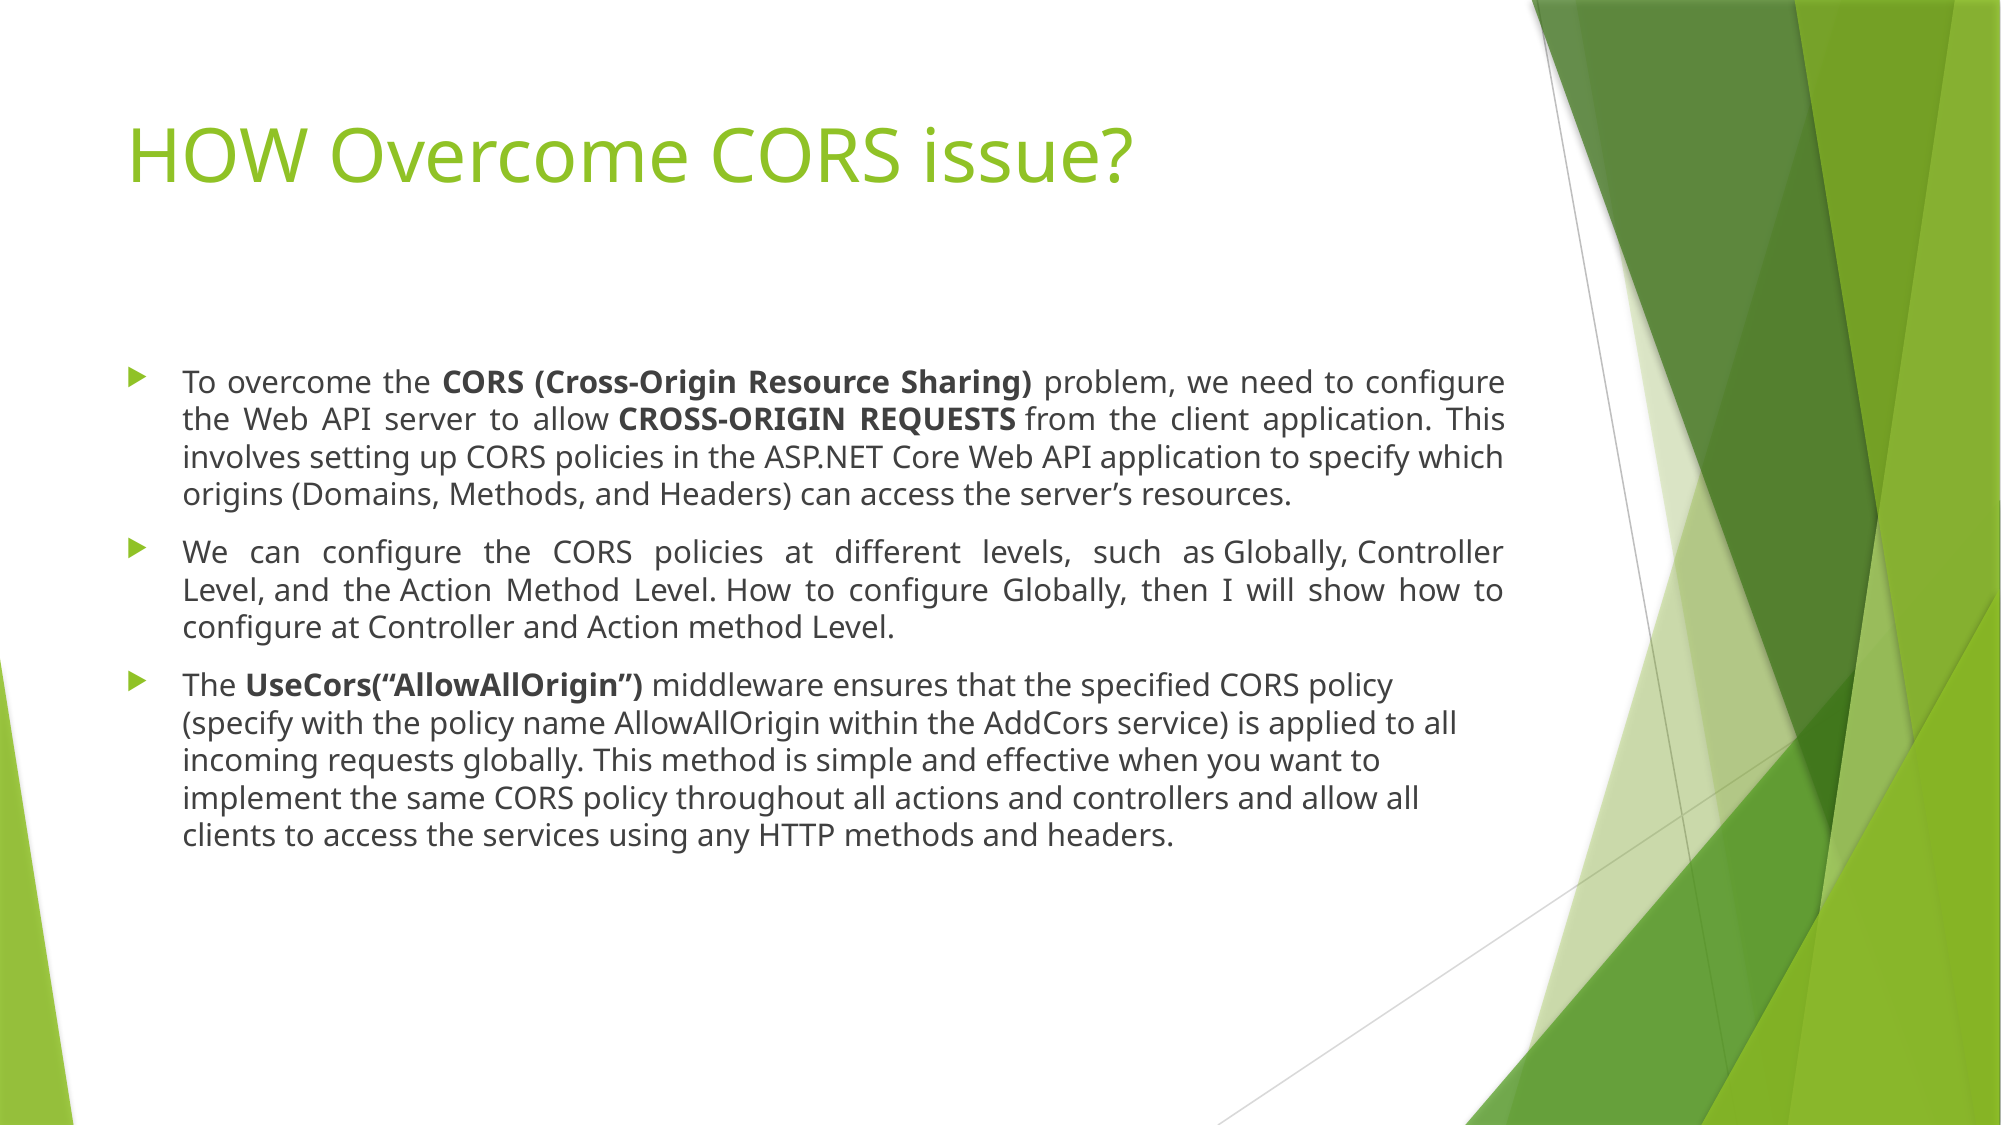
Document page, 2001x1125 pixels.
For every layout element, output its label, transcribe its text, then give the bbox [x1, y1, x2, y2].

title HOW Overcome CORS issue? [111, 99, 1522, 317]
list To overcome the CORS (Cross-Origin Resource Sharing) problem, we need to configure the Web API server to allow CROSS-ORIGIN REQUESTS from the client application. This involves setting up CORS policies in the ASP.NET Core Web API application to specify which origins (Domains, Methods, and Headers) can access the server’s resources. We can configure the CORS policies at different levels, such as Globally, Controller Level, and the Action Method Level. How to configure Globally, then I will show how to configure at Controller and Action method Level. The UseCors(“AllowAllOrigin”) middleware ensures that the specified CORS policy (specify with the policy name AllowAllOrigin within the AddCors service) is applied to all incoming requests globally. This method is simple and effective when you want to implement the same CORS policy throughout all actions and controllers and allow all clients to access the services using any HTTP methods and headers. [111, 354, 1522, 992]
